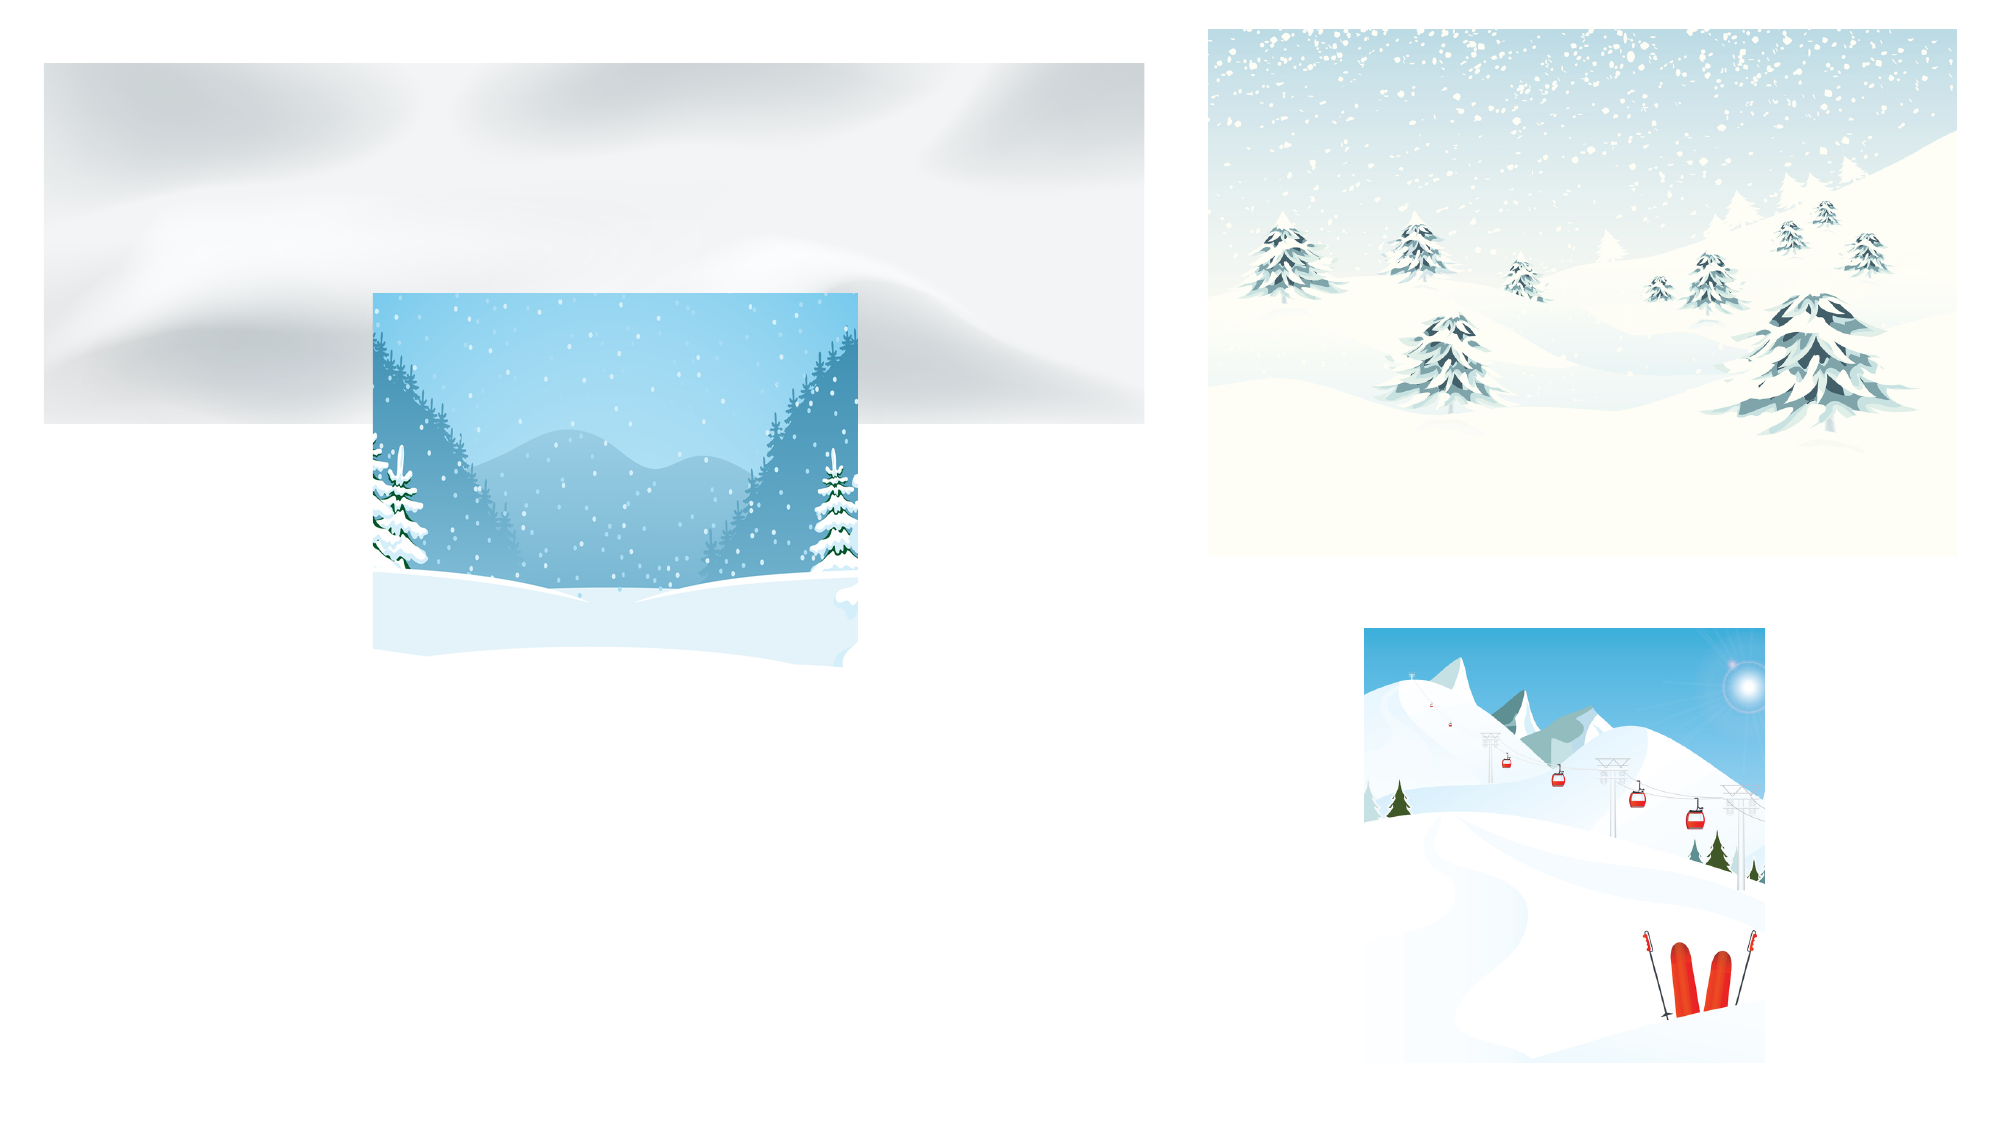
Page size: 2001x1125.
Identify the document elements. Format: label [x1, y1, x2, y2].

picture [1207, 28, 1957, 558]
picture [1363, 627, 1766, 1064]
picture [43, 63, 1145, 425]
text_box [372, 292, 859, 1062]
